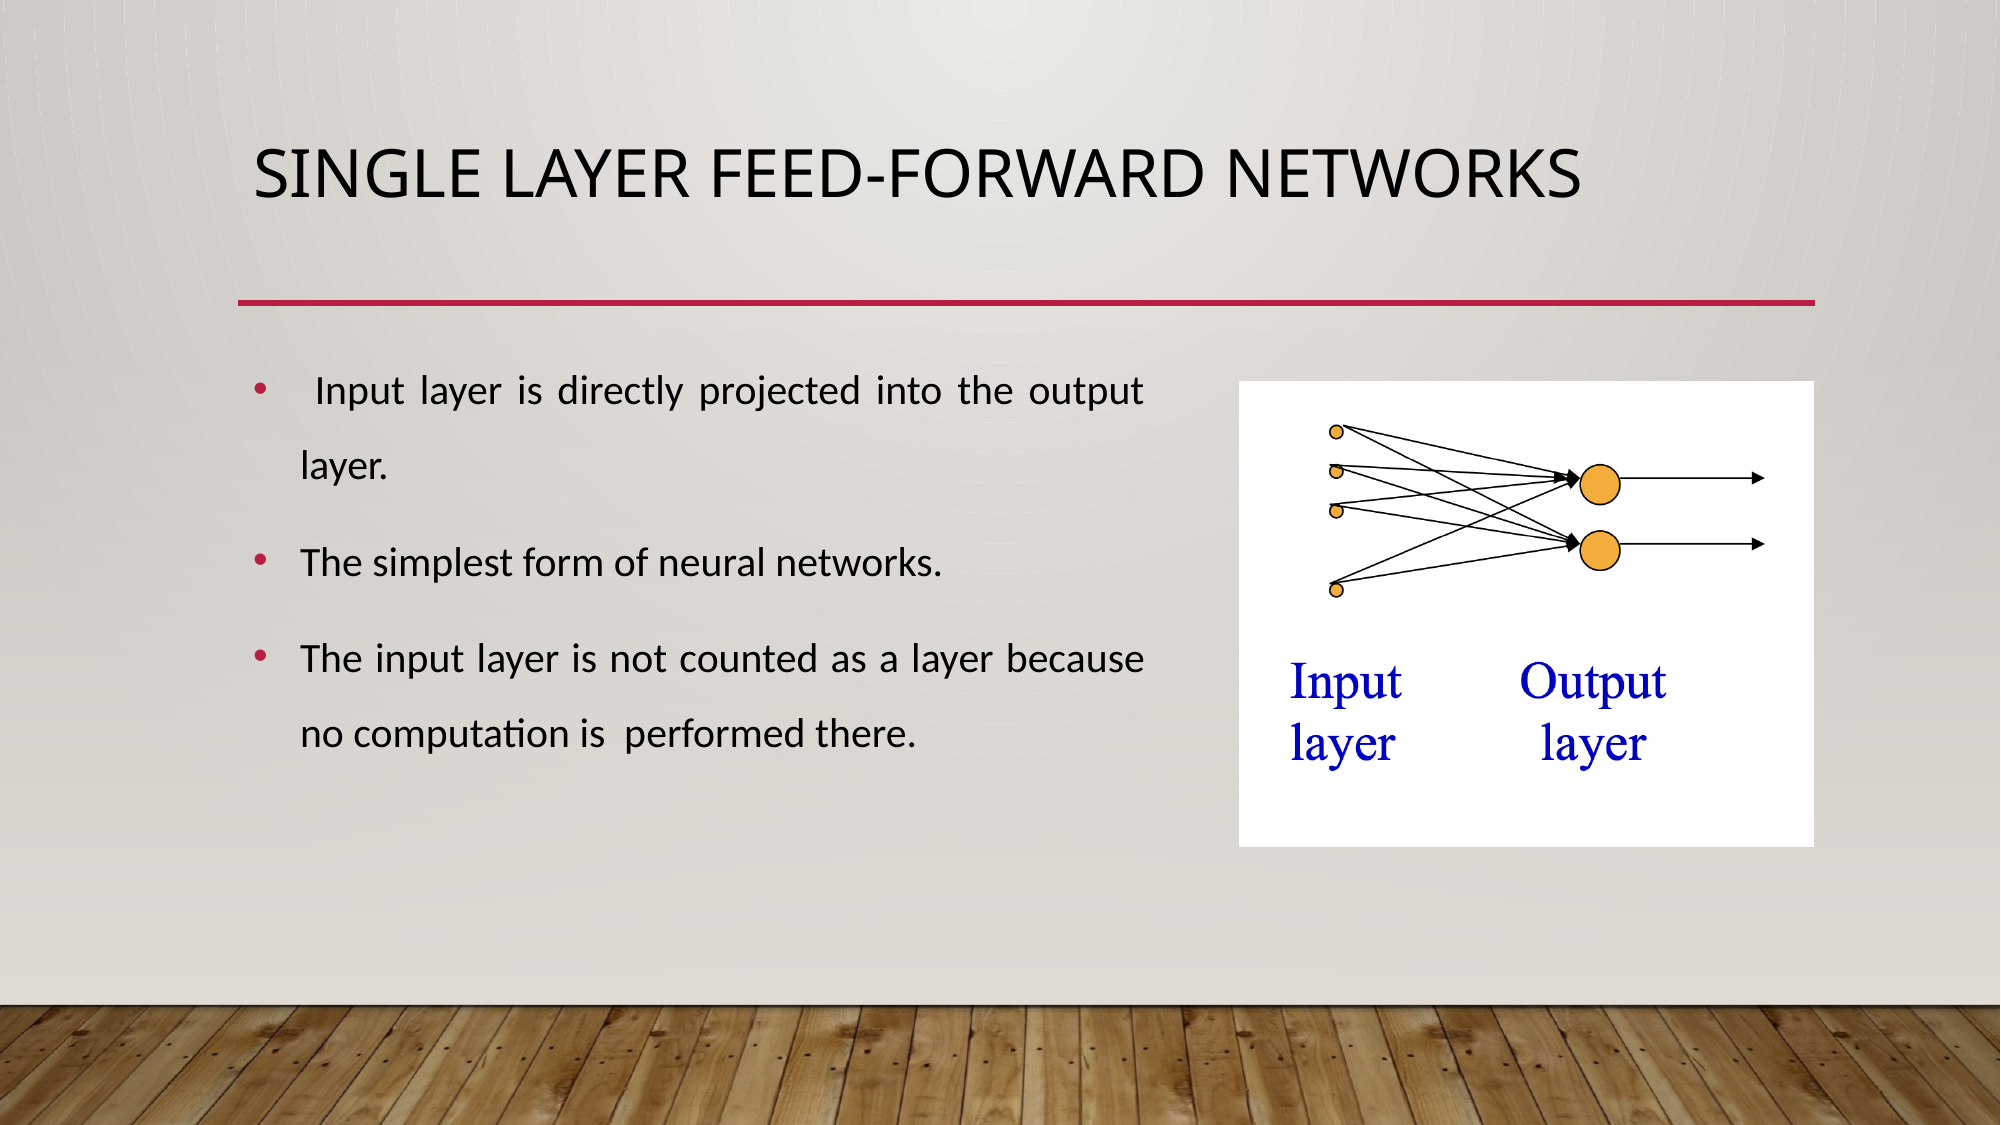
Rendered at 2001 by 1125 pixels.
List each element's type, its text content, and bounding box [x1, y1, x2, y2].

list Input layer is directly projected into the output layer. The simplest form of neural networks. The input layer is not counted as a layer because no computation is performed there. [238, 330, 1161, 897]
title Single Layer Feed-Forward Networks [238, 131, 1814, 305]
picture [0, 1005, 2000, 1125]
picture [1238, 380, 1814, 847]
